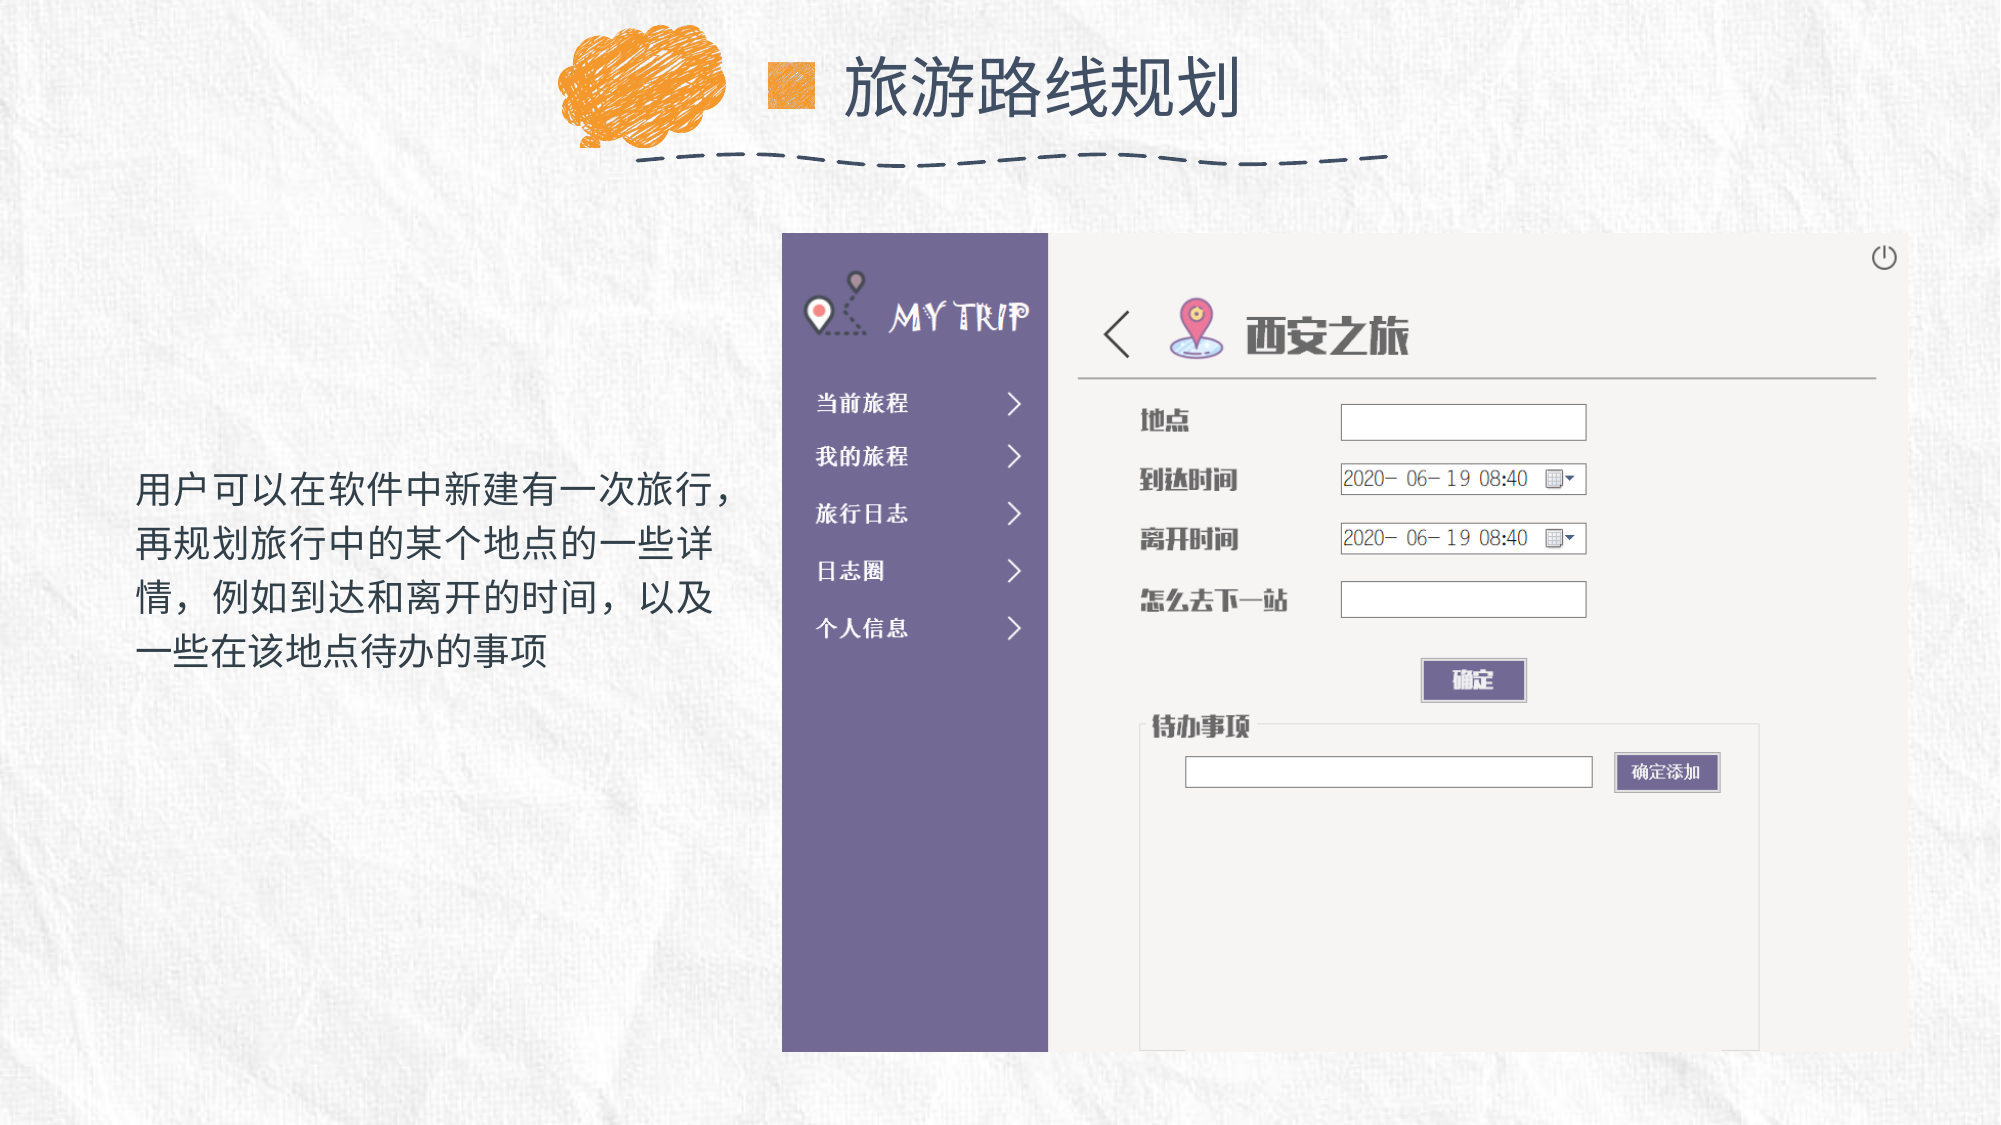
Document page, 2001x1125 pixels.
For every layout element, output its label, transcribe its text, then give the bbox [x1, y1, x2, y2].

picture [782, 233, 1908, 1052]
text_box [556, 23, 727, 170]
text_box [636, 153, 1395, 168]
picture [768, 62, 815, 109]
text_box 旅游路线规划 [753, 38, 1390, 133]
text_box 用户可以在软件中新建有一次旅行，再规划旅行中的某个地点的一些详情，例如到达和离开的时间，以及一些在该地点待办的事项 [120, 449, 730, 681]
